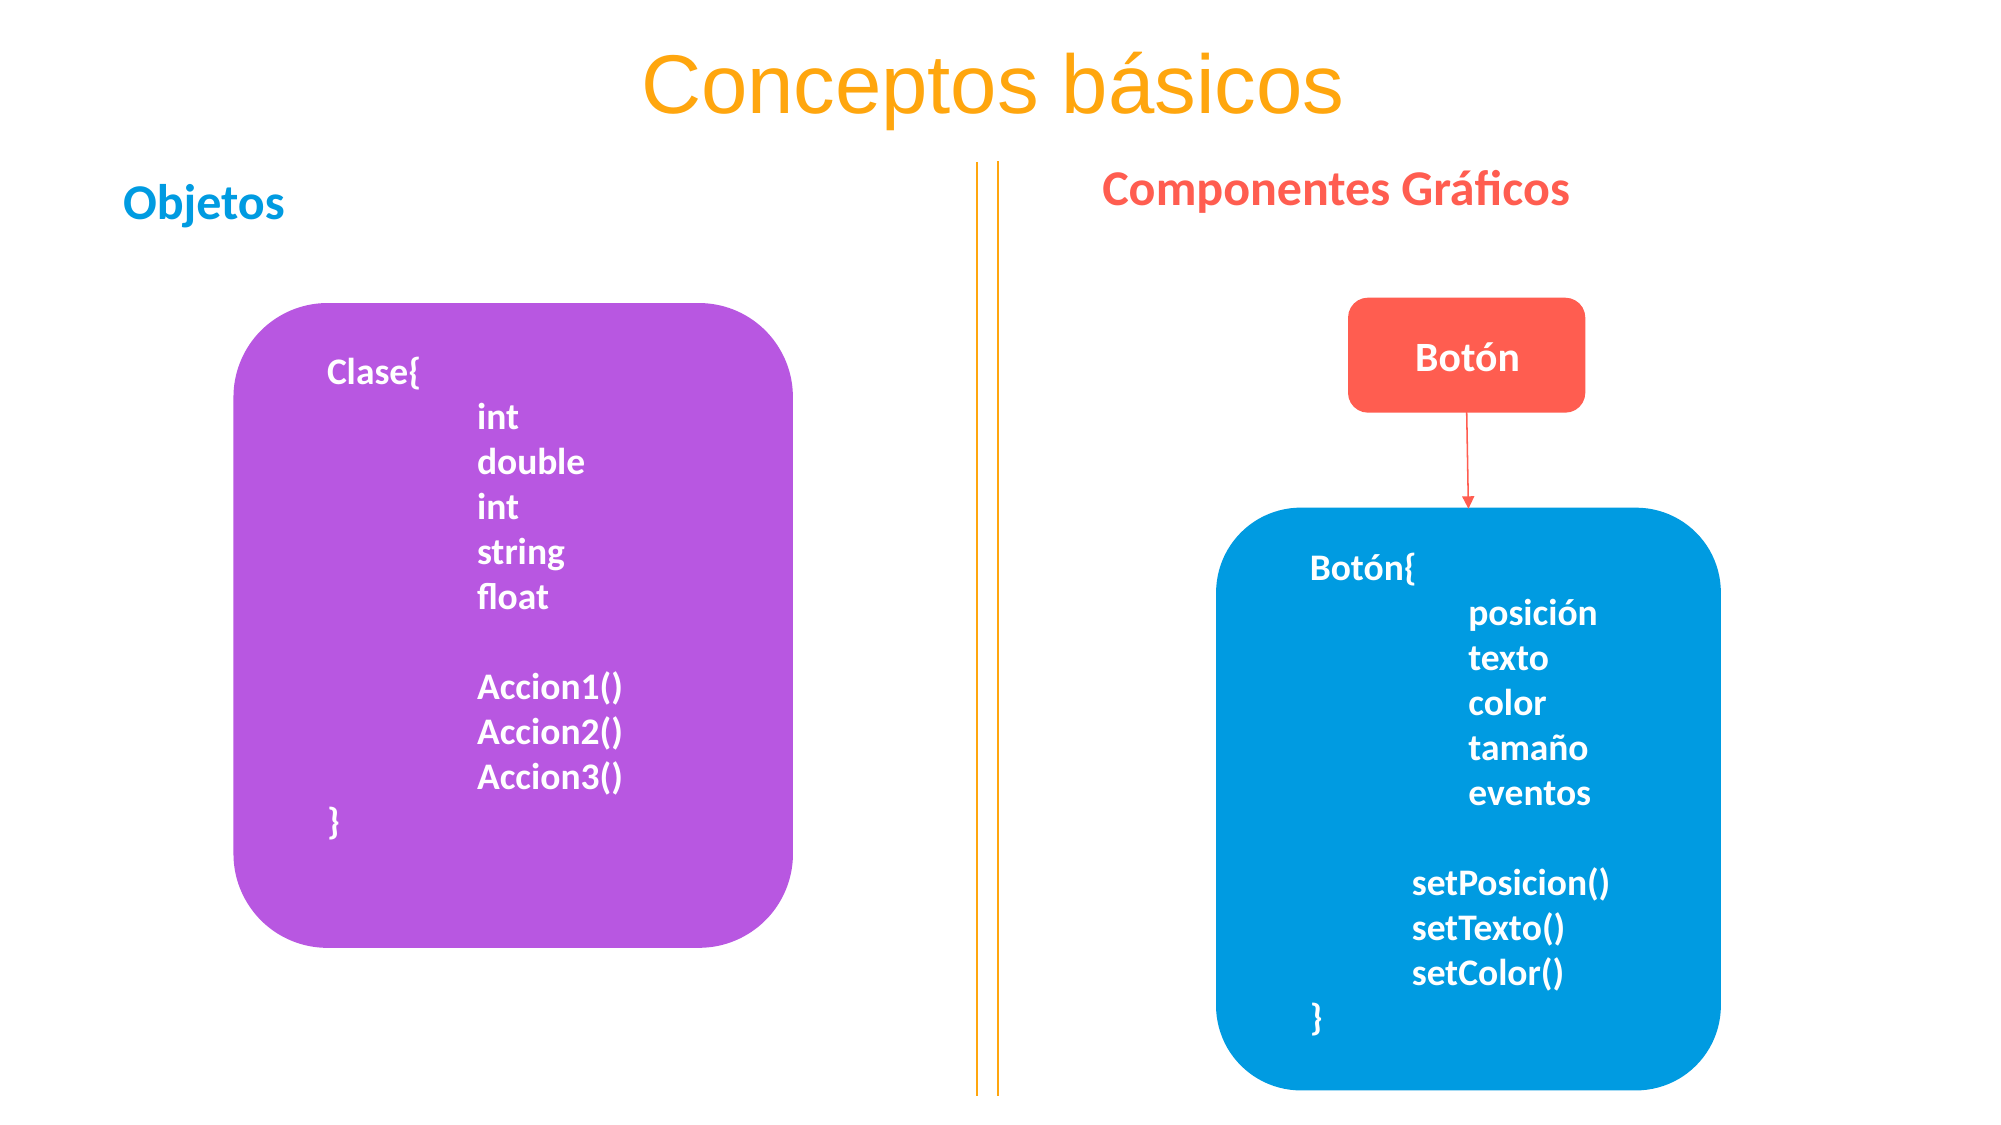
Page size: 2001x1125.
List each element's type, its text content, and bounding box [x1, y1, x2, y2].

text_box [1217, 508, 1720, 1090]
text_box Componentes Gráficos [1087, 147, 1591, 223]
text_box Clase{ int double int string float Accion1() Accion2() Accion3() } [312, 339, 719, 895]
text_box Conceptos básicos [624, 22, 1362, 138]
text_box [1349, 298, 1585, 412]
text_box Botón{ posición texto color tamaño eventos setPosicion() setTexto() setColor() } [1294, 535, 1662, 1091]
text_box Objetos [108, 161, 303, 237]
text_box Botón [1400, 322, 1666, 388]
text_box [234, 304, 792, 947]
